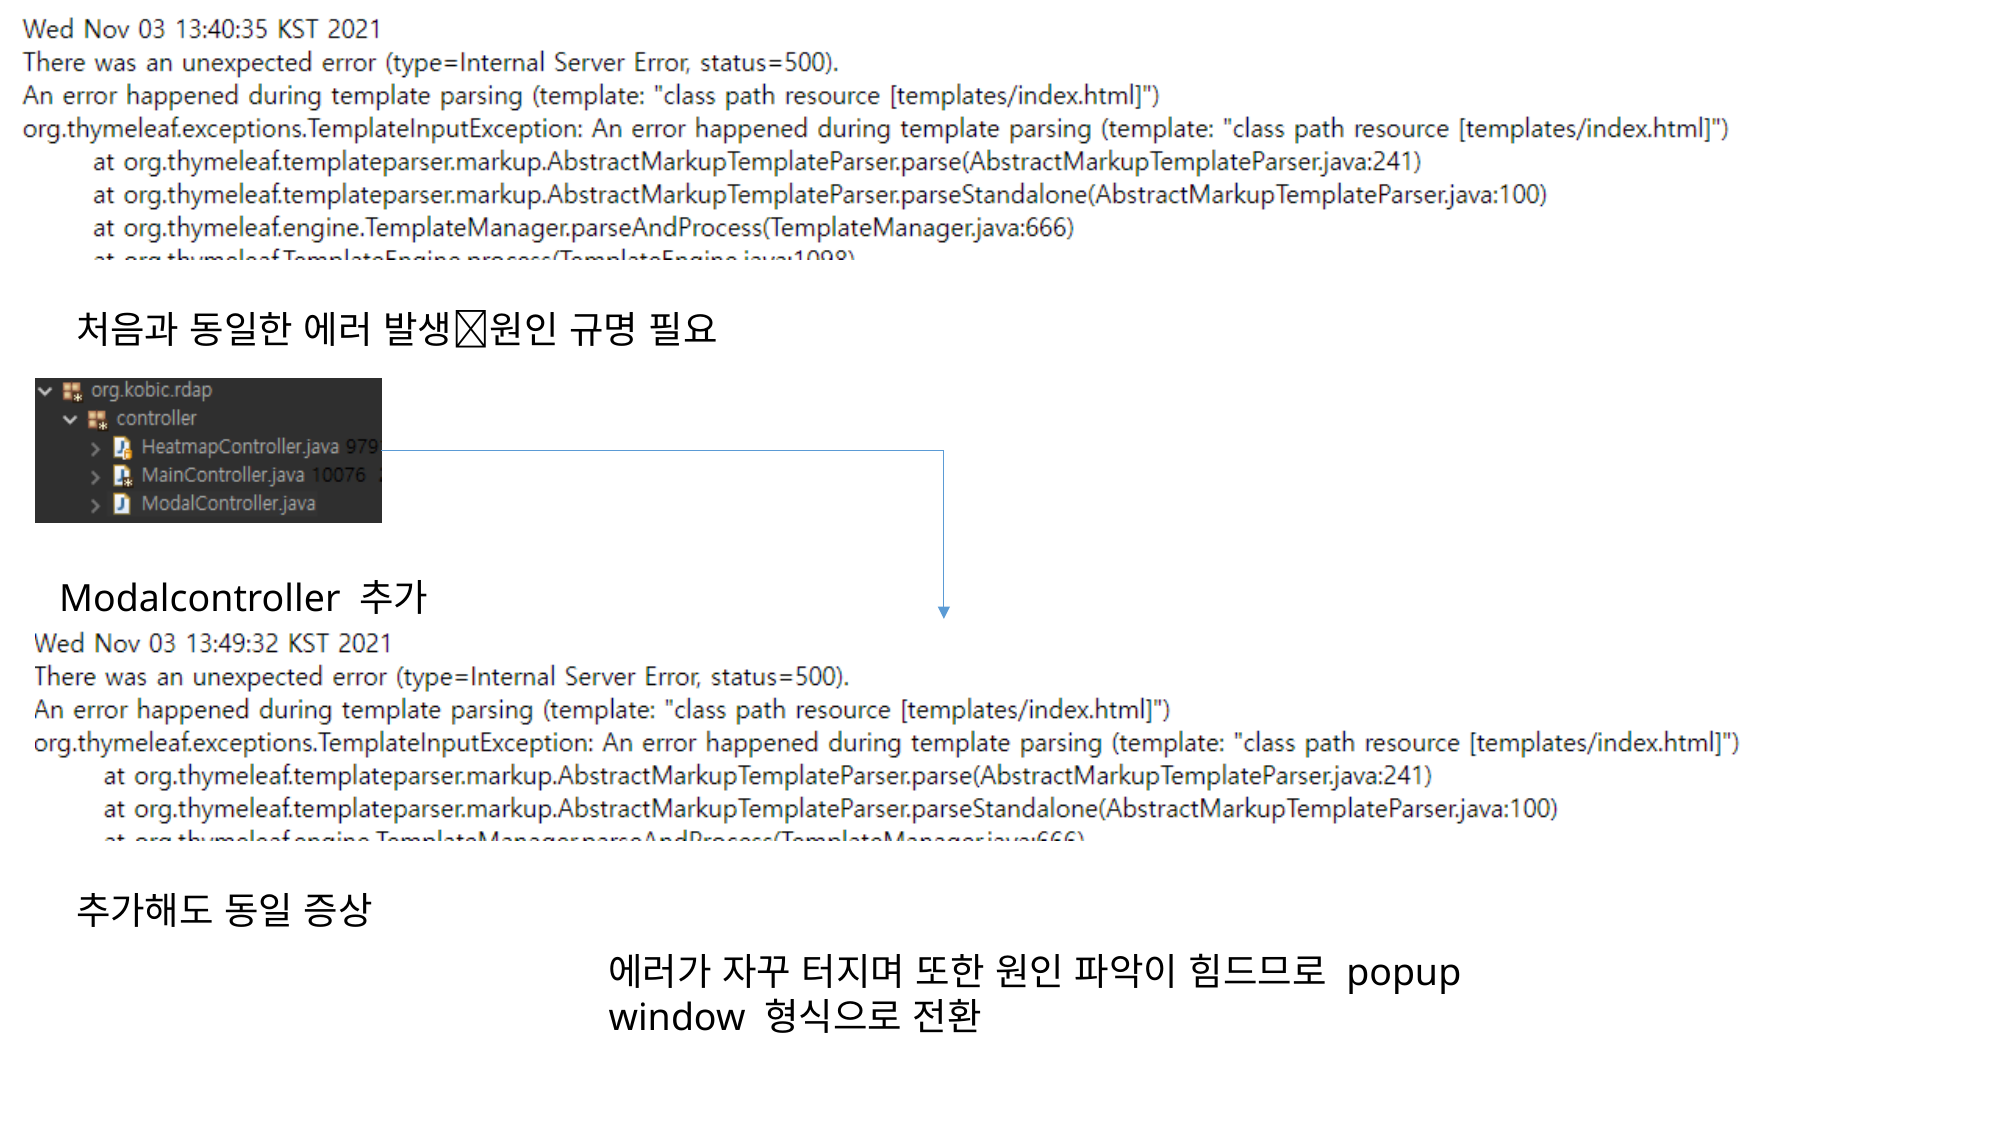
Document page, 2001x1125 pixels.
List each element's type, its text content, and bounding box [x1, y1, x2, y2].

picture [35, 618, 1852, 841]
text_box 추가해도 동일 증상 [61, 880, 570, 940]
text_box 처음과 동일한 에러 발생원인 규명 필요 [61, 298, 1323, 359]
text_box 에러가 자꾸 터지며 또한 원인 파악이 힘드므로 popup window 형식으로 전환 [593, 940, 1496, 1046]
picture [15, 0, 1860, 260]
text_box Modalcontroller 추가 [44, 566, 381, 618]
picture [35, 378, 382, 523]
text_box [381, 450, 944, 619]
